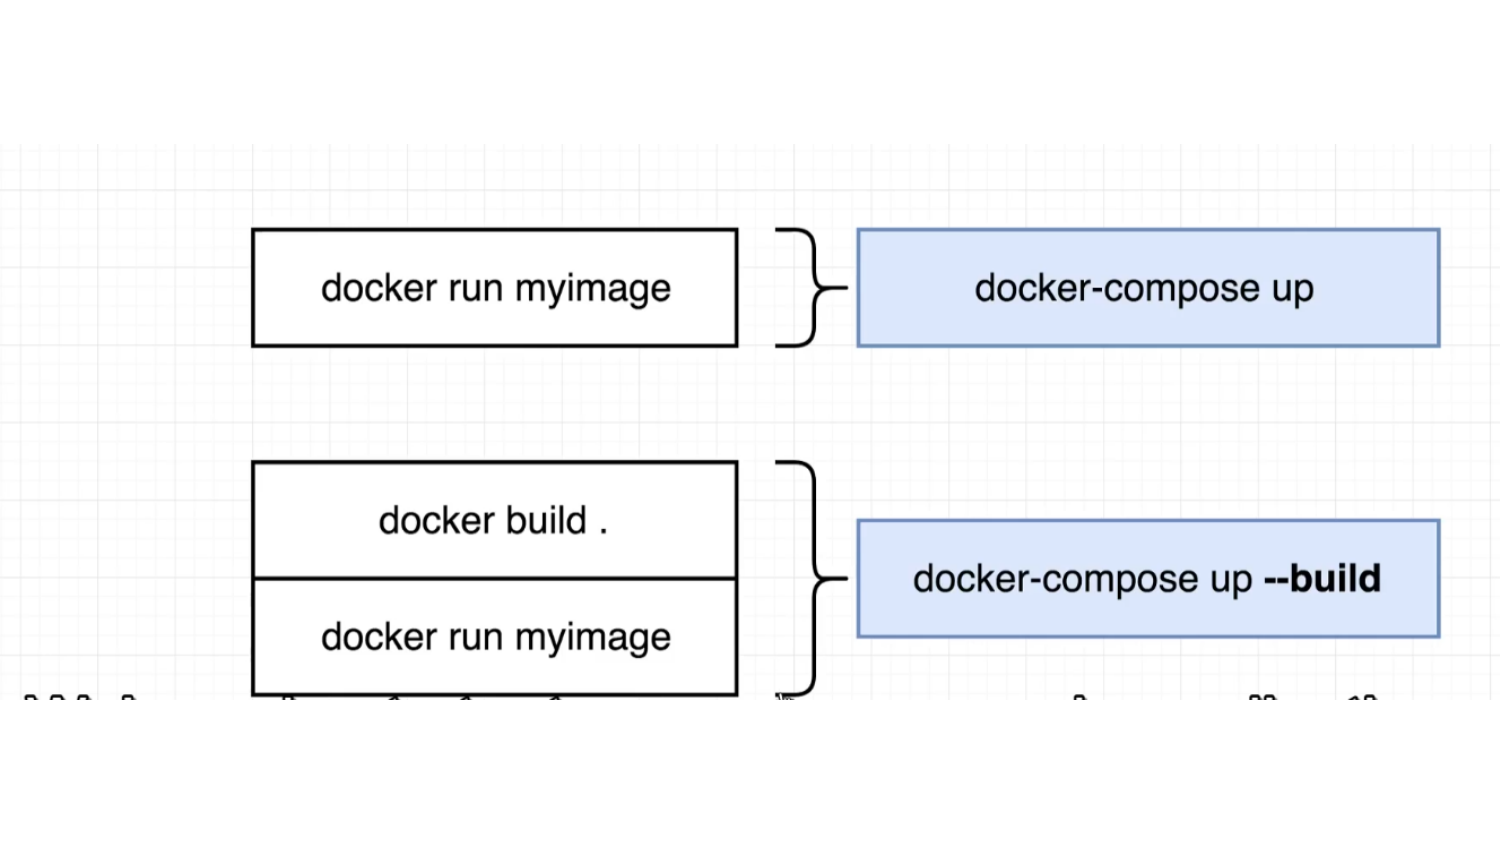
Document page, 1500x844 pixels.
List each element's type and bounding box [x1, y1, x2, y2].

picture [0, 144, 1500, 700]
